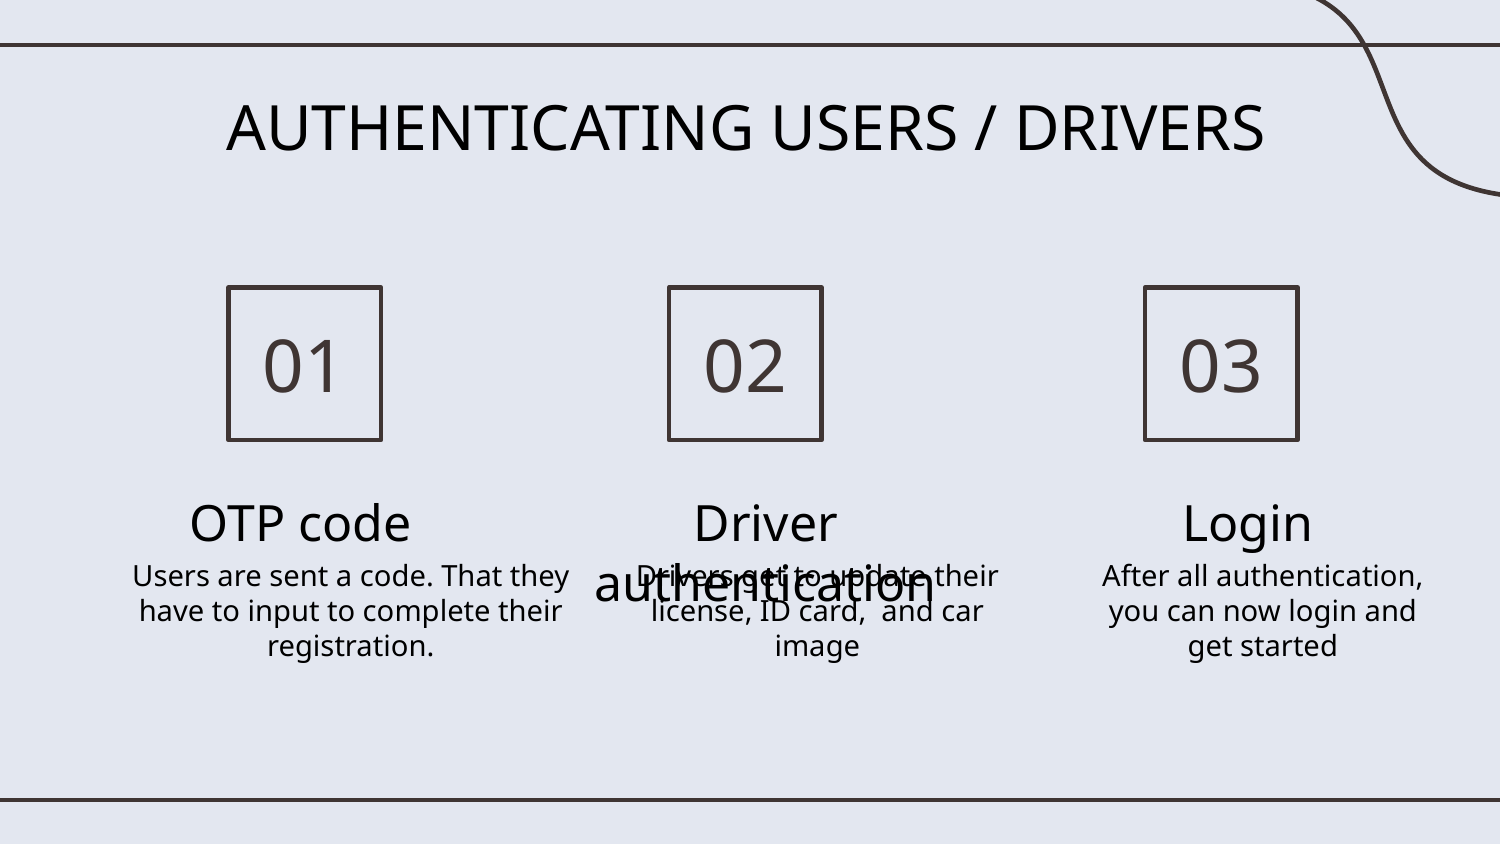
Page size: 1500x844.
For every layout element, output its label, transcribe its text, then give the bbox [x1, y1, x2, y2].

subtitle OTP code [139, 476, 463, 542]
title AUTHENTICATING USERS / DRIVERS [116, 72, 1376, 167]
subtitle After all authentication, you can now login and get started [1069, 542, 1457, 704]
subtitle Drivers get to update their license, ID card, and car image [593, 542, 1042, 704]
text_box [221, 287, 388, 441]
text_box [662, 287, 829, 441]
subtitle Users are sent a code. That they have to input to complete their registration. [110, 542, 592, 728]
subtitle Driver authentication [514, 476, 1018, 558]
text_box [1138, 287, 1305, 441]
subtitle Login [1146, 476, 1349, 542]
